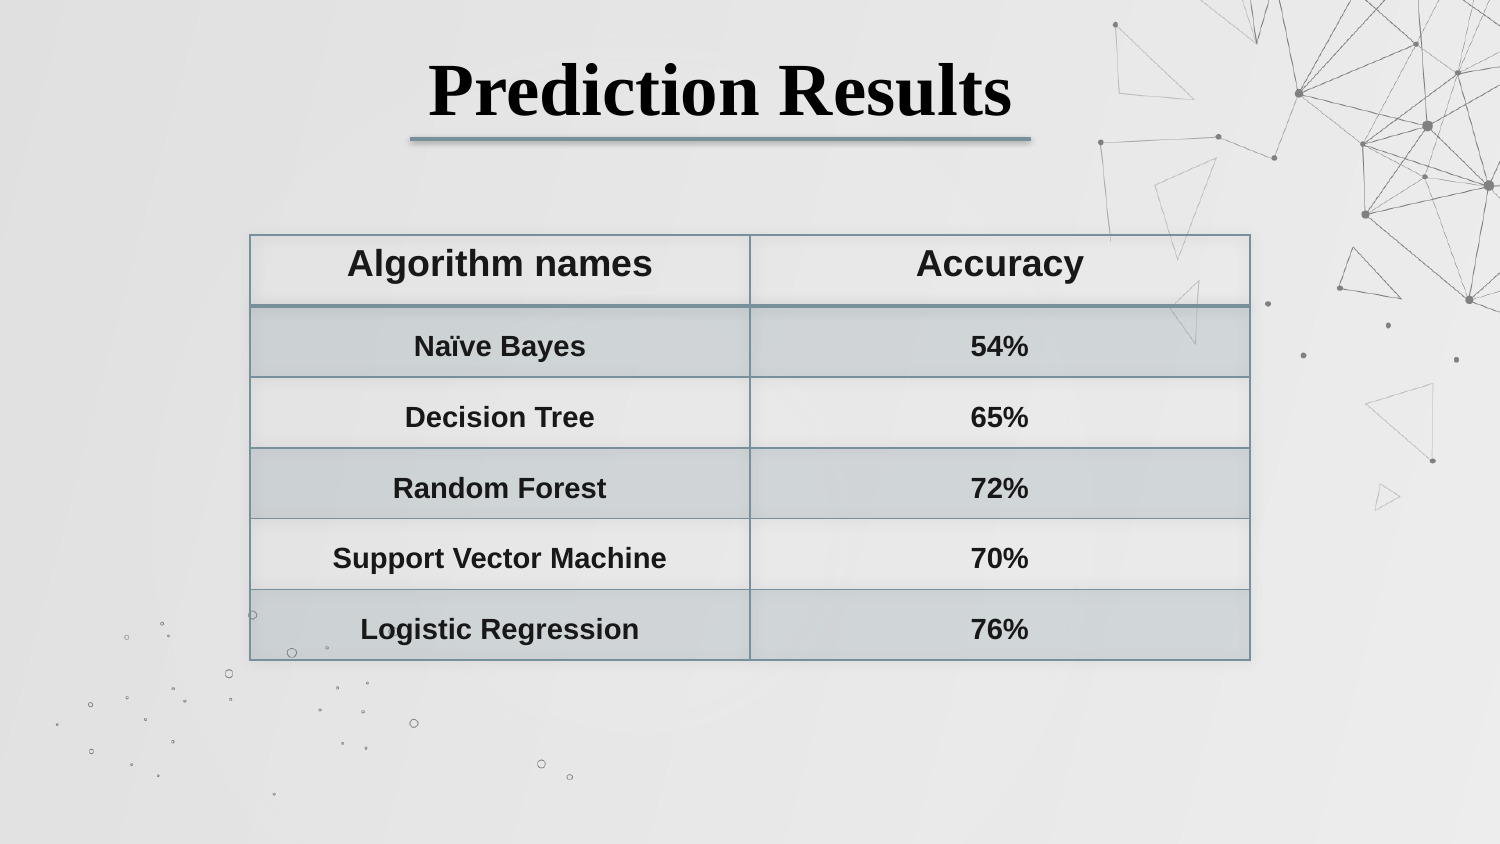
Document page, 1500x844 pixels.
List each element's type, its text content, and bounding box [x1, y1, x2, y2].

table_cell 70% [751, 519, 1249, 589]
table_cell 72% [751, 449, 1249, 518]
table_cell Logistic Regression [251, 590, 749, 659]
table_cell 54% [751, 308, 1249, 376]
table_cell Decision Tree [251, 378, 749, 447]
table_cell Support Vector Machine [251, 519, 749, 589]
table_cell 76% [751, 590, 1249, 659]
picture [0, 0, 1500, 844]
text_box Prediction Results [413, 32, 1028, 135]
table_cell 65% [751, 378, 1249, 447]
table_cell Naïve Bayes [251, 308, 749, 376]
table_cell Random Forest [251, 449, 749, 518]
table_header Algorithm names [251, 236, 749, 304]
table_header Accuracy [751, 236, 1249, 304]
